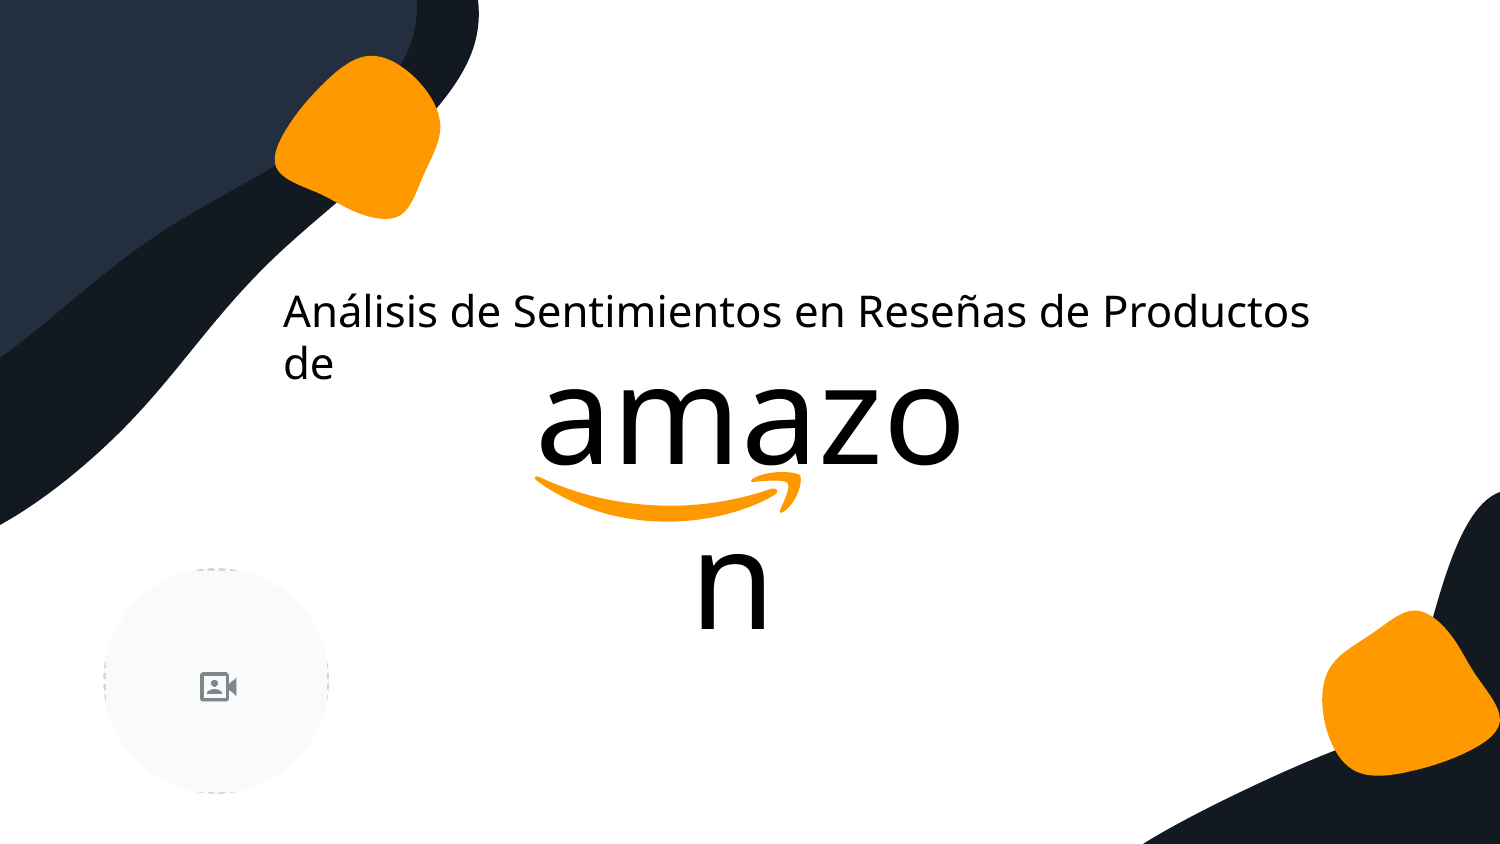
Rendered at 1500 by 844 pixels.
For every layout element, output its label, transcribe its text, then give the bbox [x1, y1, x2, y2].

picture [103, 567, 330, 795]
text_box [0, 0, 417, 358]
text_box [0, 167, 337, 525]
text_box Análisis de Sentimientos en Reseñas de Productos de [268, 268, 1363, 404]
text_box [401, 0, 479, 108]
text_box [1143, 725, 1500, 844]
text_box [1433, 492, 1500, 713]
text_box [274, 55, 441, 219]
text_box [492, 320, 1010, 522]
text_box [1322, 610, 1500, 776]
